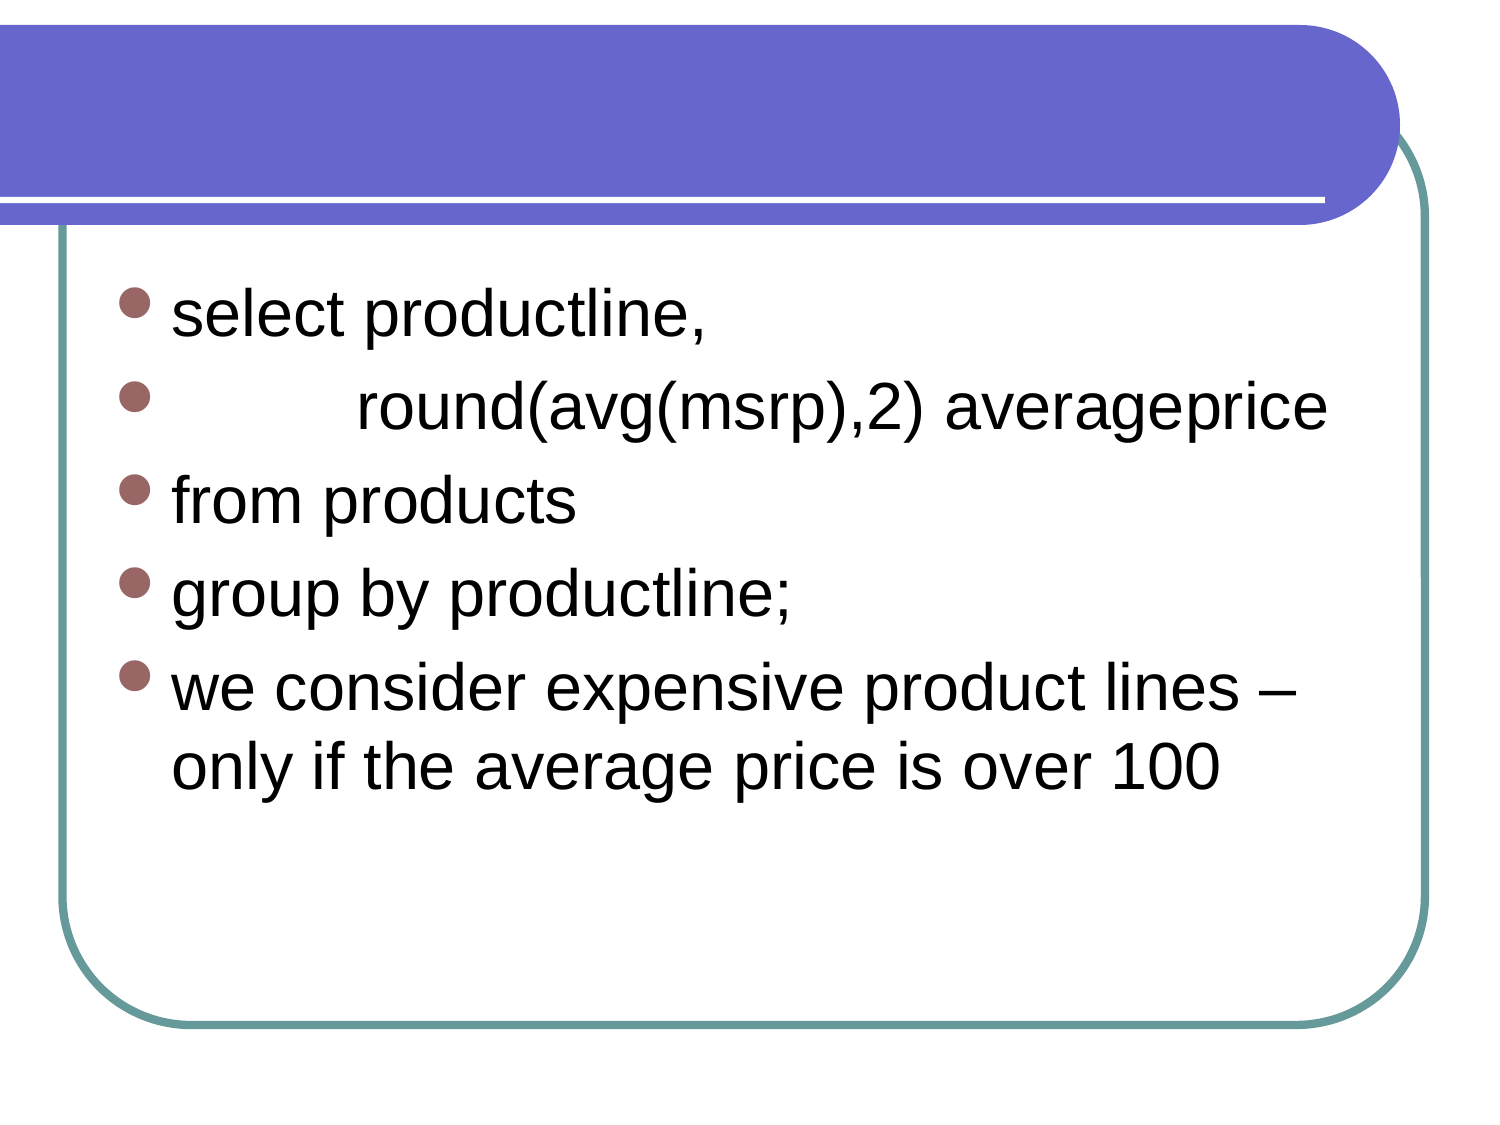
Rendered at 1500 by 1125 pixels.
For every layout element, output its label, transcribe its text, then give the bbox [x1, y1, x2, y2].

list select productline, round(avg(msrp),2) averageprice from products group by productline; we consider expensive product lines – only if the average price is over 100 [99, 262, 1400, 988]
